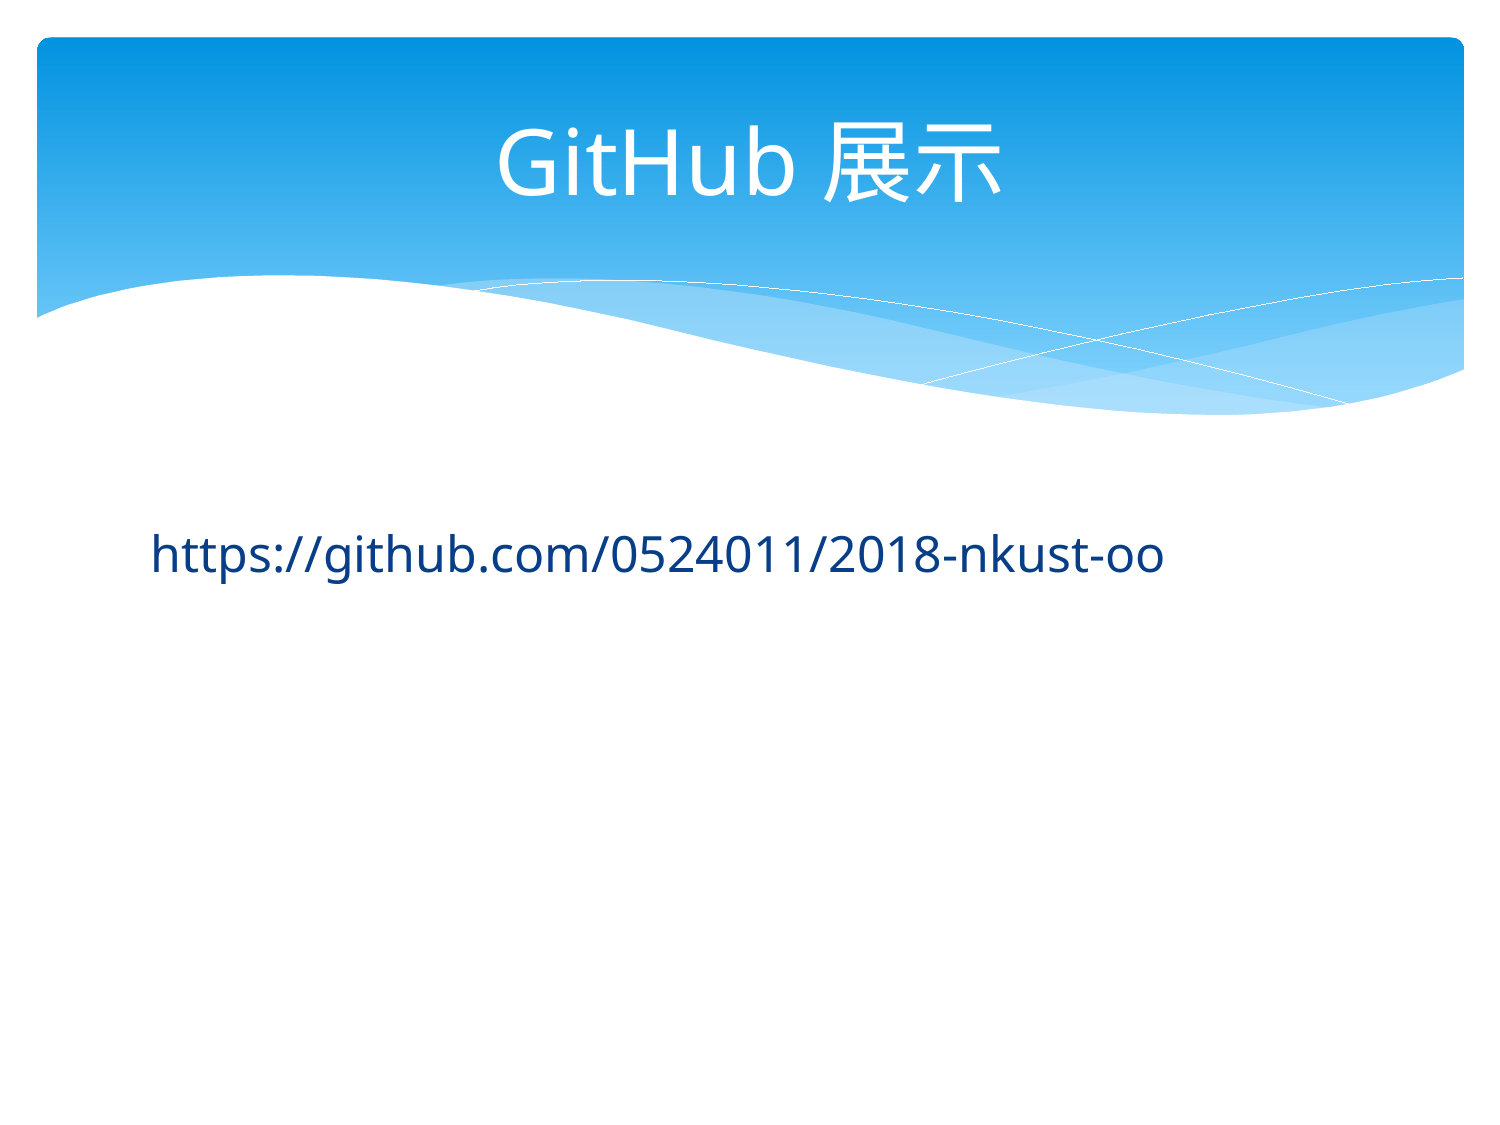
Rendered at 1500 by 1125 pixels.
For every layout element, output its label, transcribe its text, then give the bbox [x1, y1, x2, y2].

title GitHub展示 [75, 55, 1425, 261]
list https://github.com/0524011/2018-nkust-oo [135, 515, 1352, 604]
